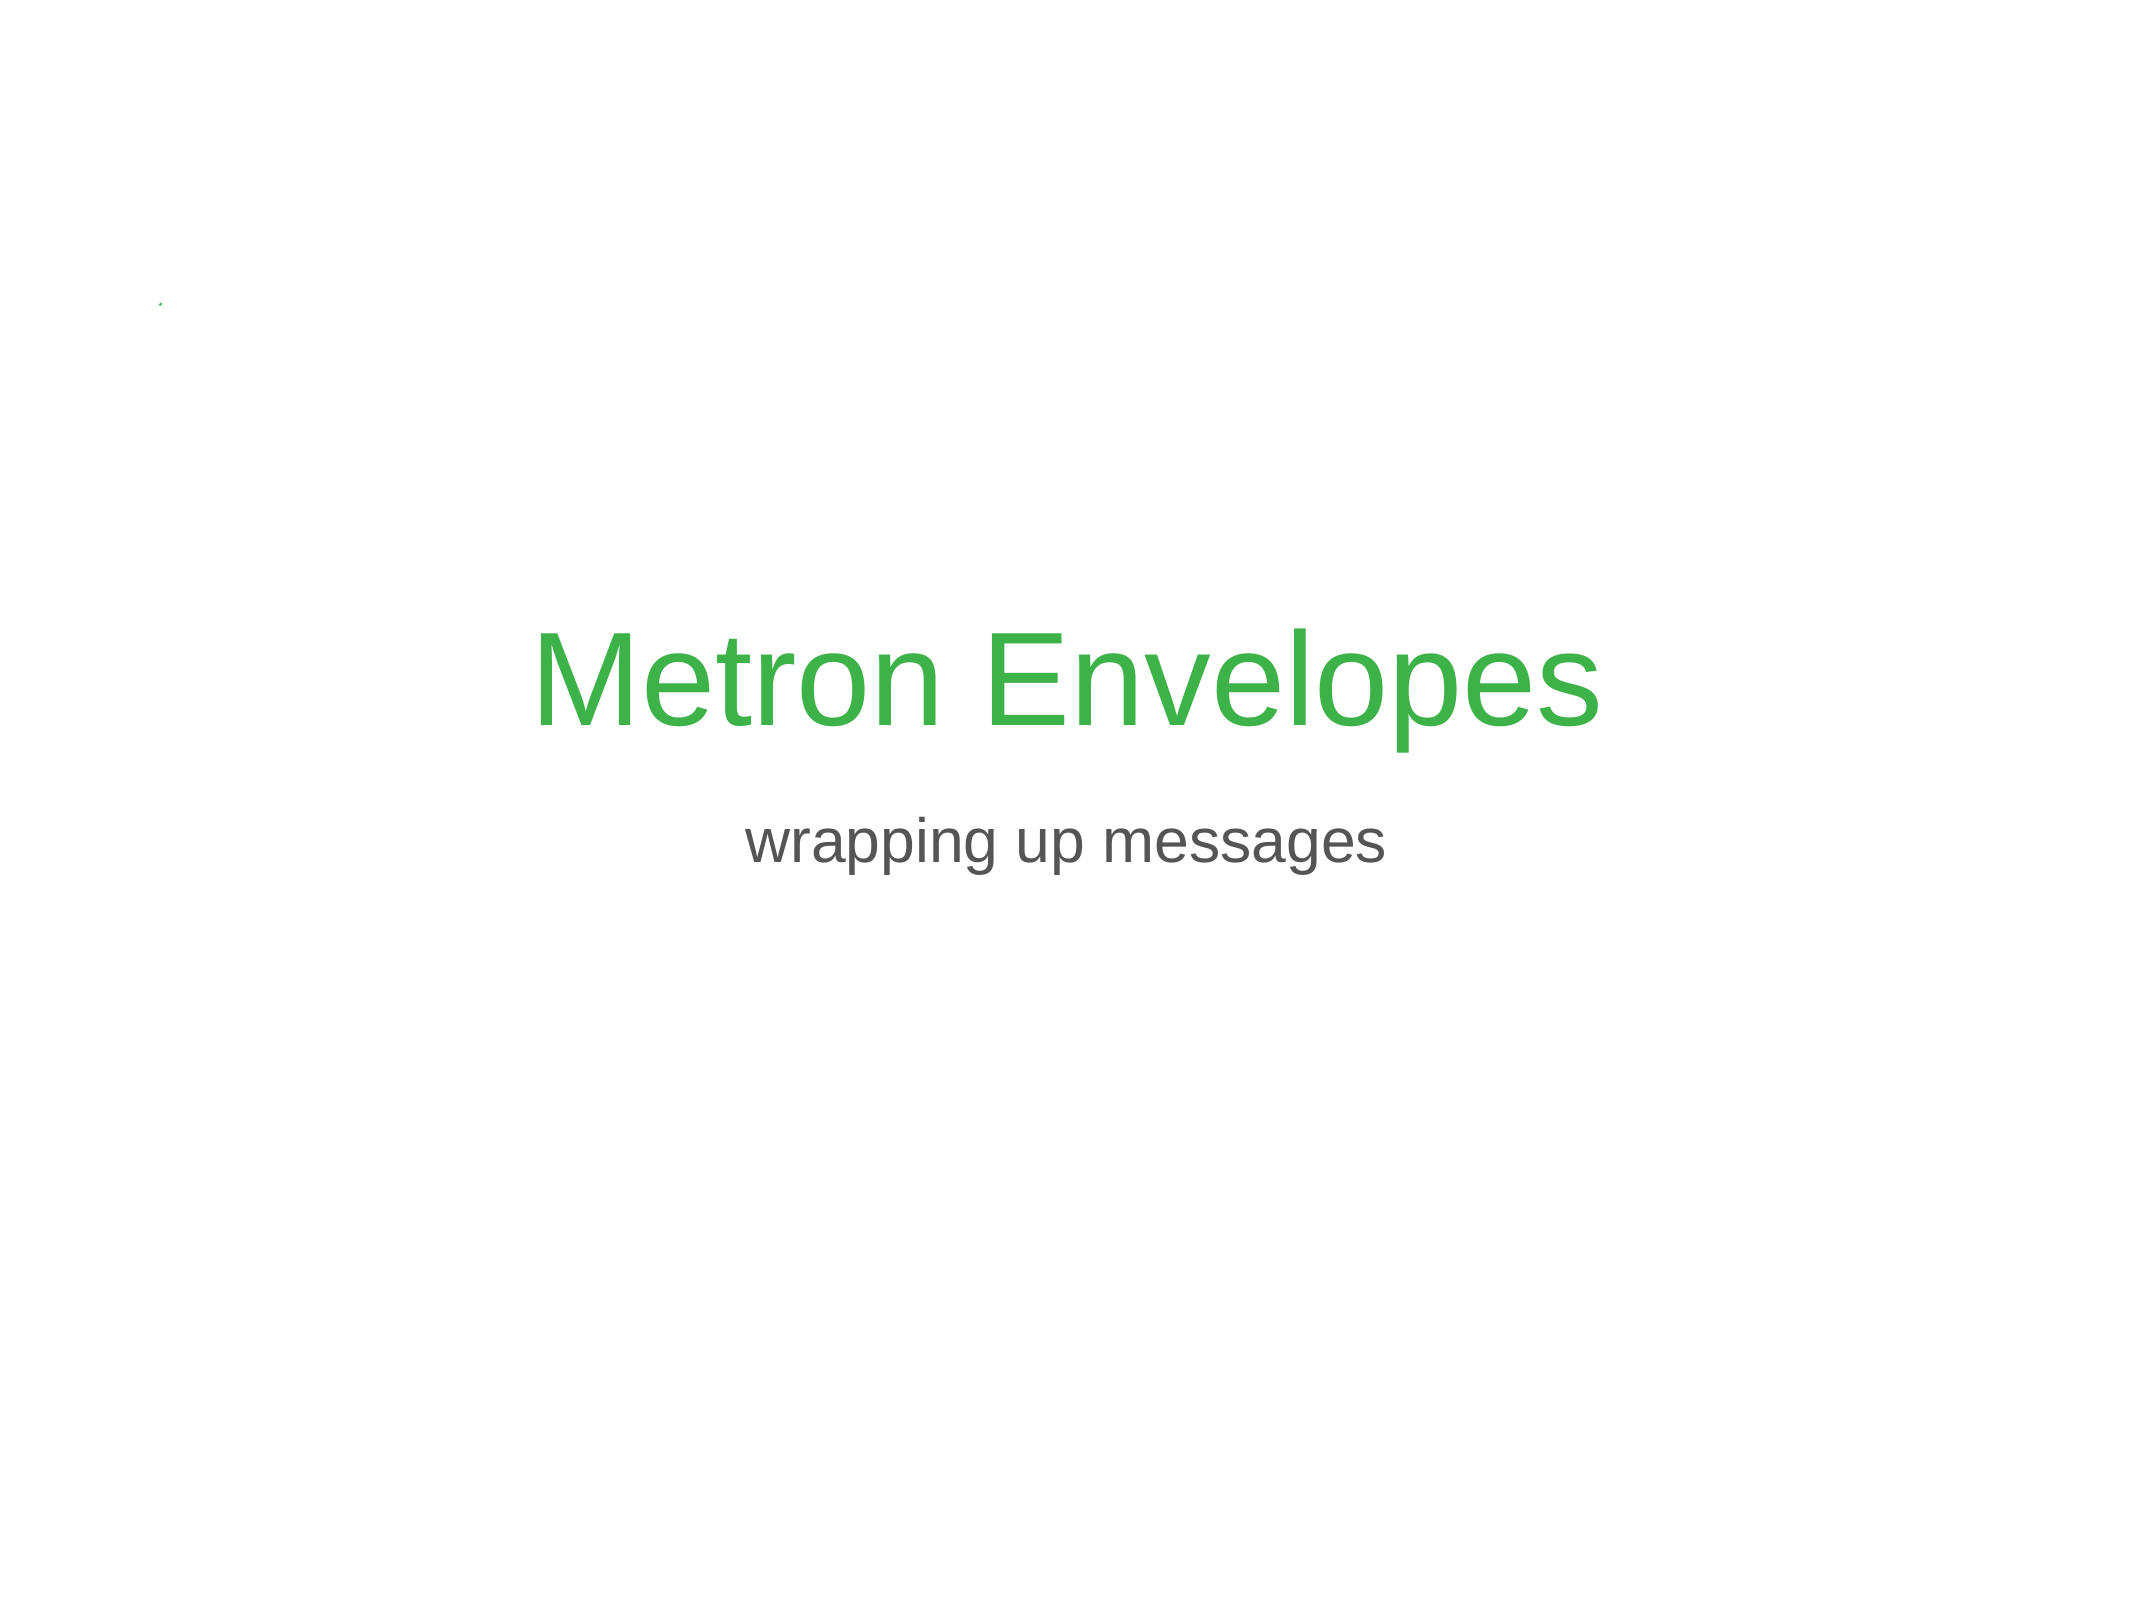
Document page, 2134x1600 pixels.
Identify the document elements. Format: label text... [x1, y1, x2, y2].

title Metron Envelopes [122, 464, 2011, 753]
list wrapping up messages [122, 800, 2011, 988]
